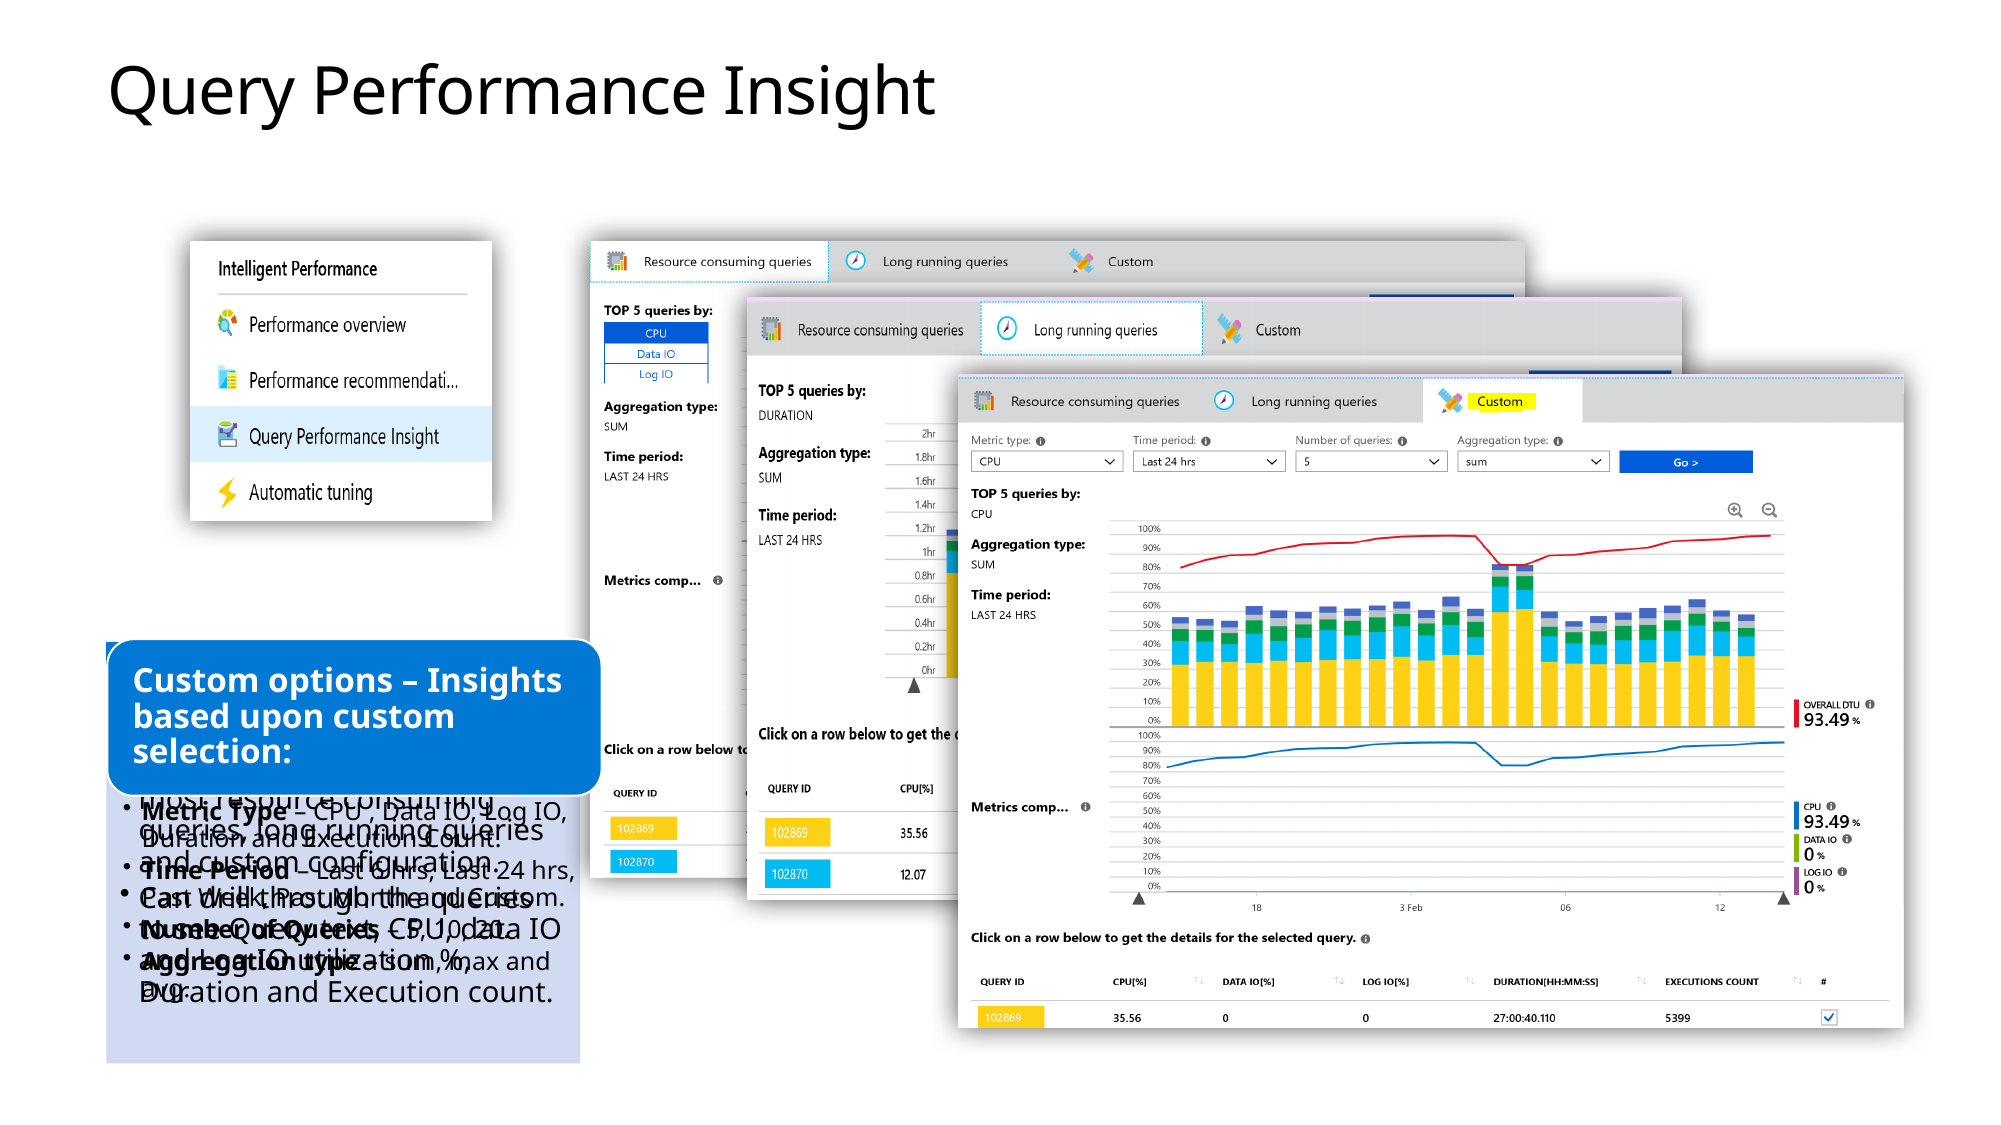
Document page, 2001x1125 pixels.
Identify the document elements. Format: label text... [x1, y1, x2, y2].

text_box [107, 1027, 580, 1071]
title Query Performance Insight [107, 52, 1893, 129]
picture [190, 241, 492, 521]
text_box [107, 614, 602, 1027]
picture [590, 241, 1904, 1029]
